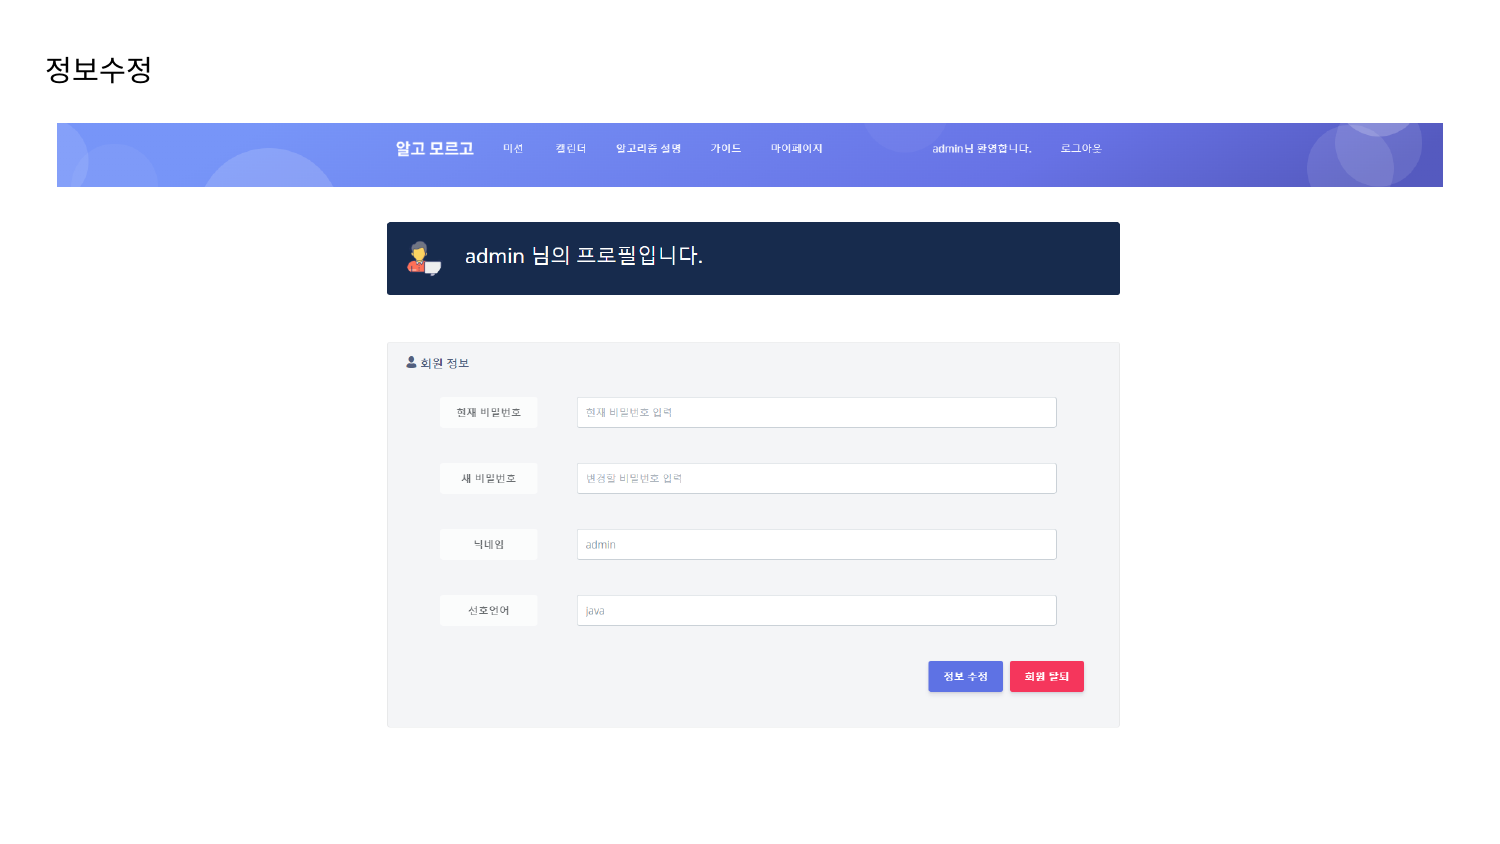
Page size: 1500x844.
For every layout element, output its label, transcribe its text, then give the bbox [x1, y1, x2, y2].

text_box 정보수정 [30, 36, 424, 102]
picture [57, 123, 1443, 815]
